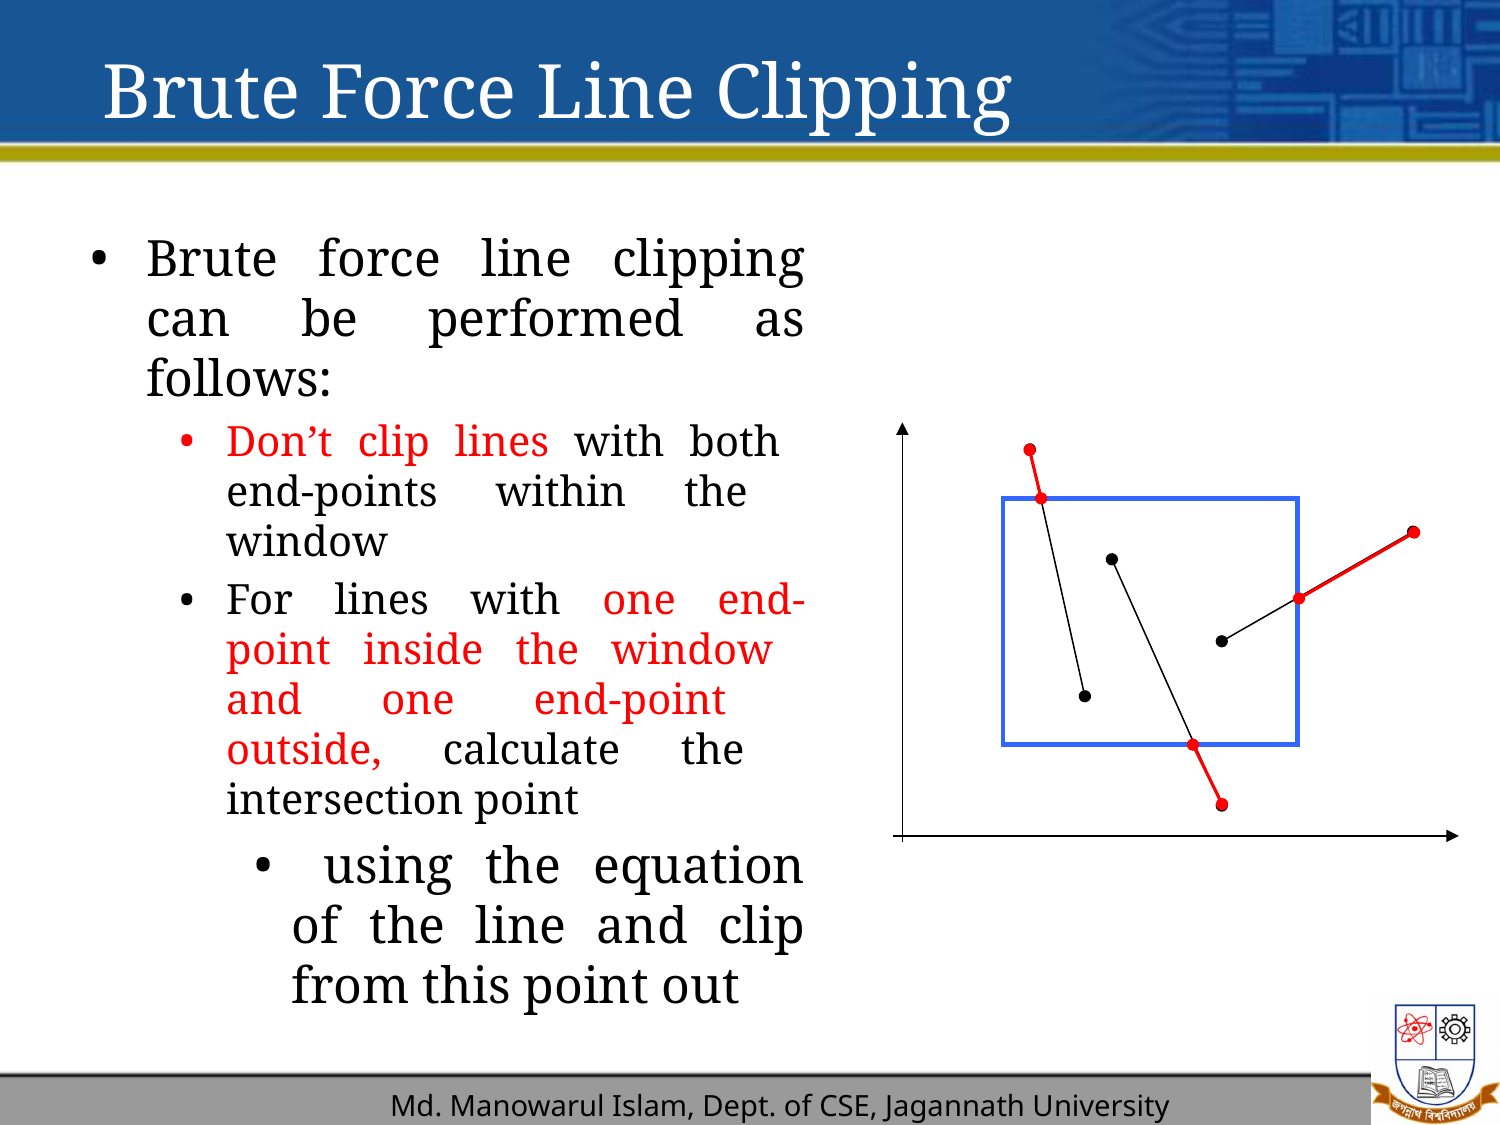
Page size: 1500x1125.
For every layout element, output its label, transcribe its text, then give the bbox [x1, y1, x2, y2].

picture [0, 0, 1500, 1125]
list Brute force line clipping can be performed as follows: Don’t clip lines with both end-points within the window For lines with one end- point inside the window and one end-point outside, calculate the intersection point using the equation of the line and clip from this point out [75, 218, 821, 903]
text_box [892, 422, 1459, 843]
title Brute Force Line Clipping [87, 26, 1403, 150]
